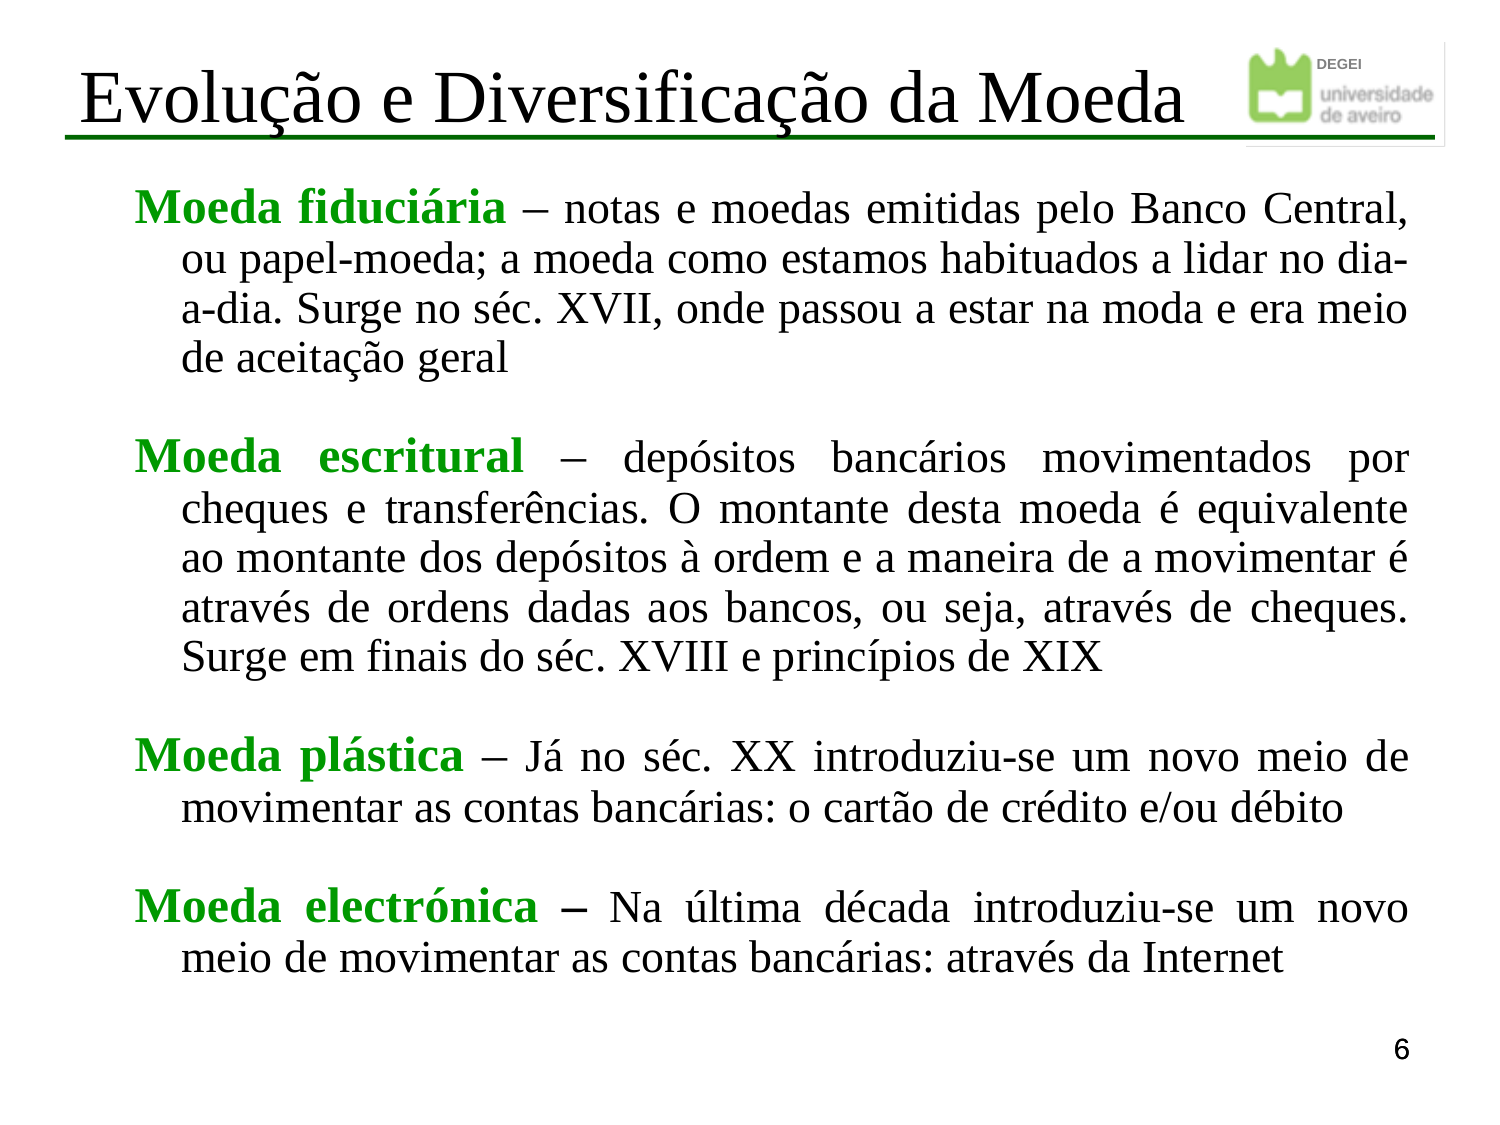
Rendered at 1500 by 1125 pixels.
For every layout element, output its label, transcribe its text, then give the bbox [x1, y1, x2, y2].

picture [1246, 42, 1447, 149]
text_box 6 [1074, 1023, 1425, 1103]
list Moeda fiduciária – notas e moedas emitidas pelo Banco Central, ou papel-moeda; a moeda como estamos habituados a lidar no dia-a-dia. Surge no séc. XVII, onde passou a estar na moda e era meio de aceitação geral Moeda escritural – depósitos bancários movimentados por cheques e transferências. O montante desta moeda é equivalente ao montante dos depósitos à ordem e a maneira de a movimentar é através de ordens dadas aos bancos, ou seja, através de cheques. Surge em finais do séc. XVIII e princípios de XIX Moeda plástica – Já no séc. XX introduziu-se um novo meio de movimentar as contas bancárias: o cartão de crédito e/ou débito Moeda electrónica – Na última década introduziu-se um novo meio de movimentar as contas bancárias: através da Internet [74, 172, 1426, 1006]
title Evolução e Diversificação da Moeda [64, 46, 1351, 140]
